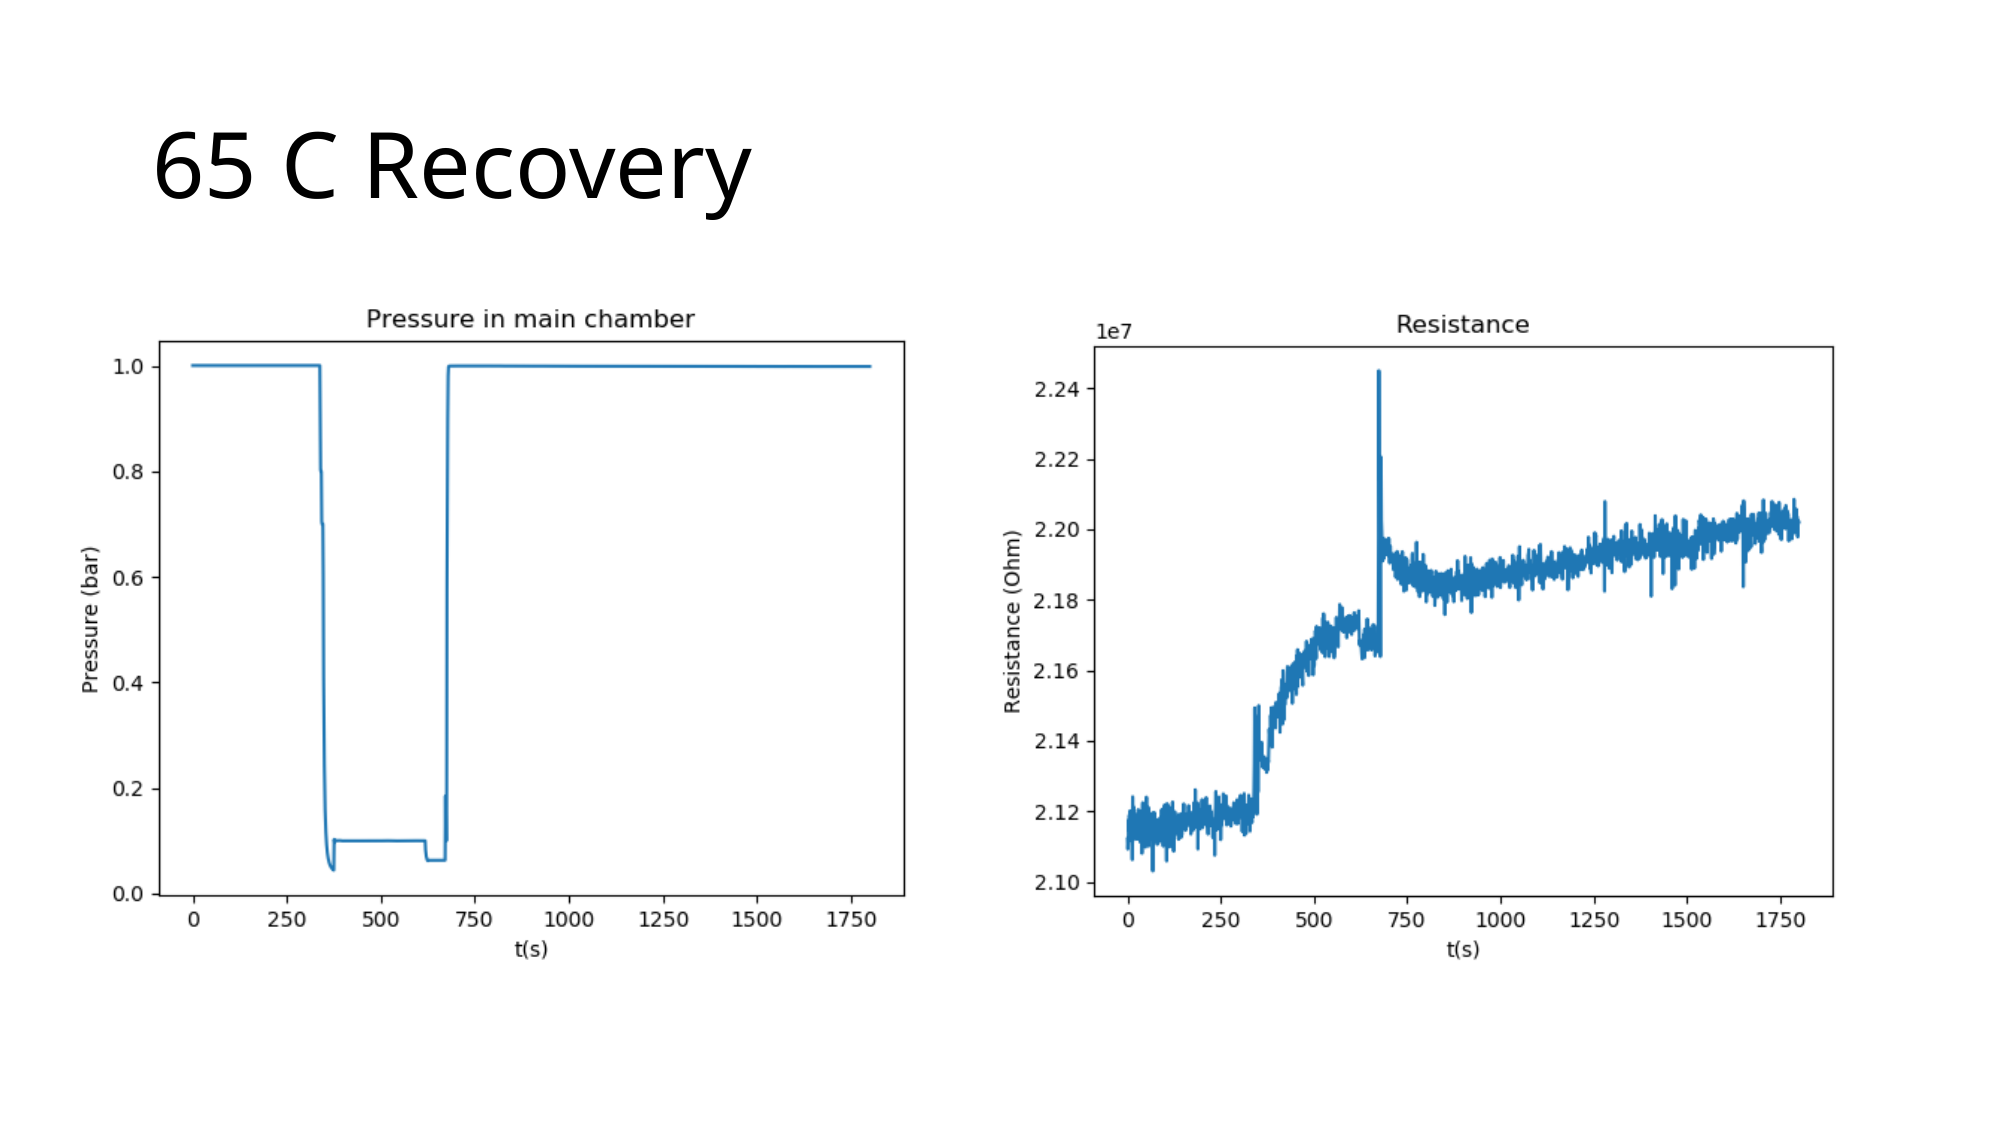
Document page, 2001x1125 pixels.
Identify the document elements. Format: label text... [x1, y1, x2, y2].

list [1000, 260, 1928, 975]
picture [39, 254, 1000, 975]
title 65 C Recovery [137, 59, 1863, 260]
